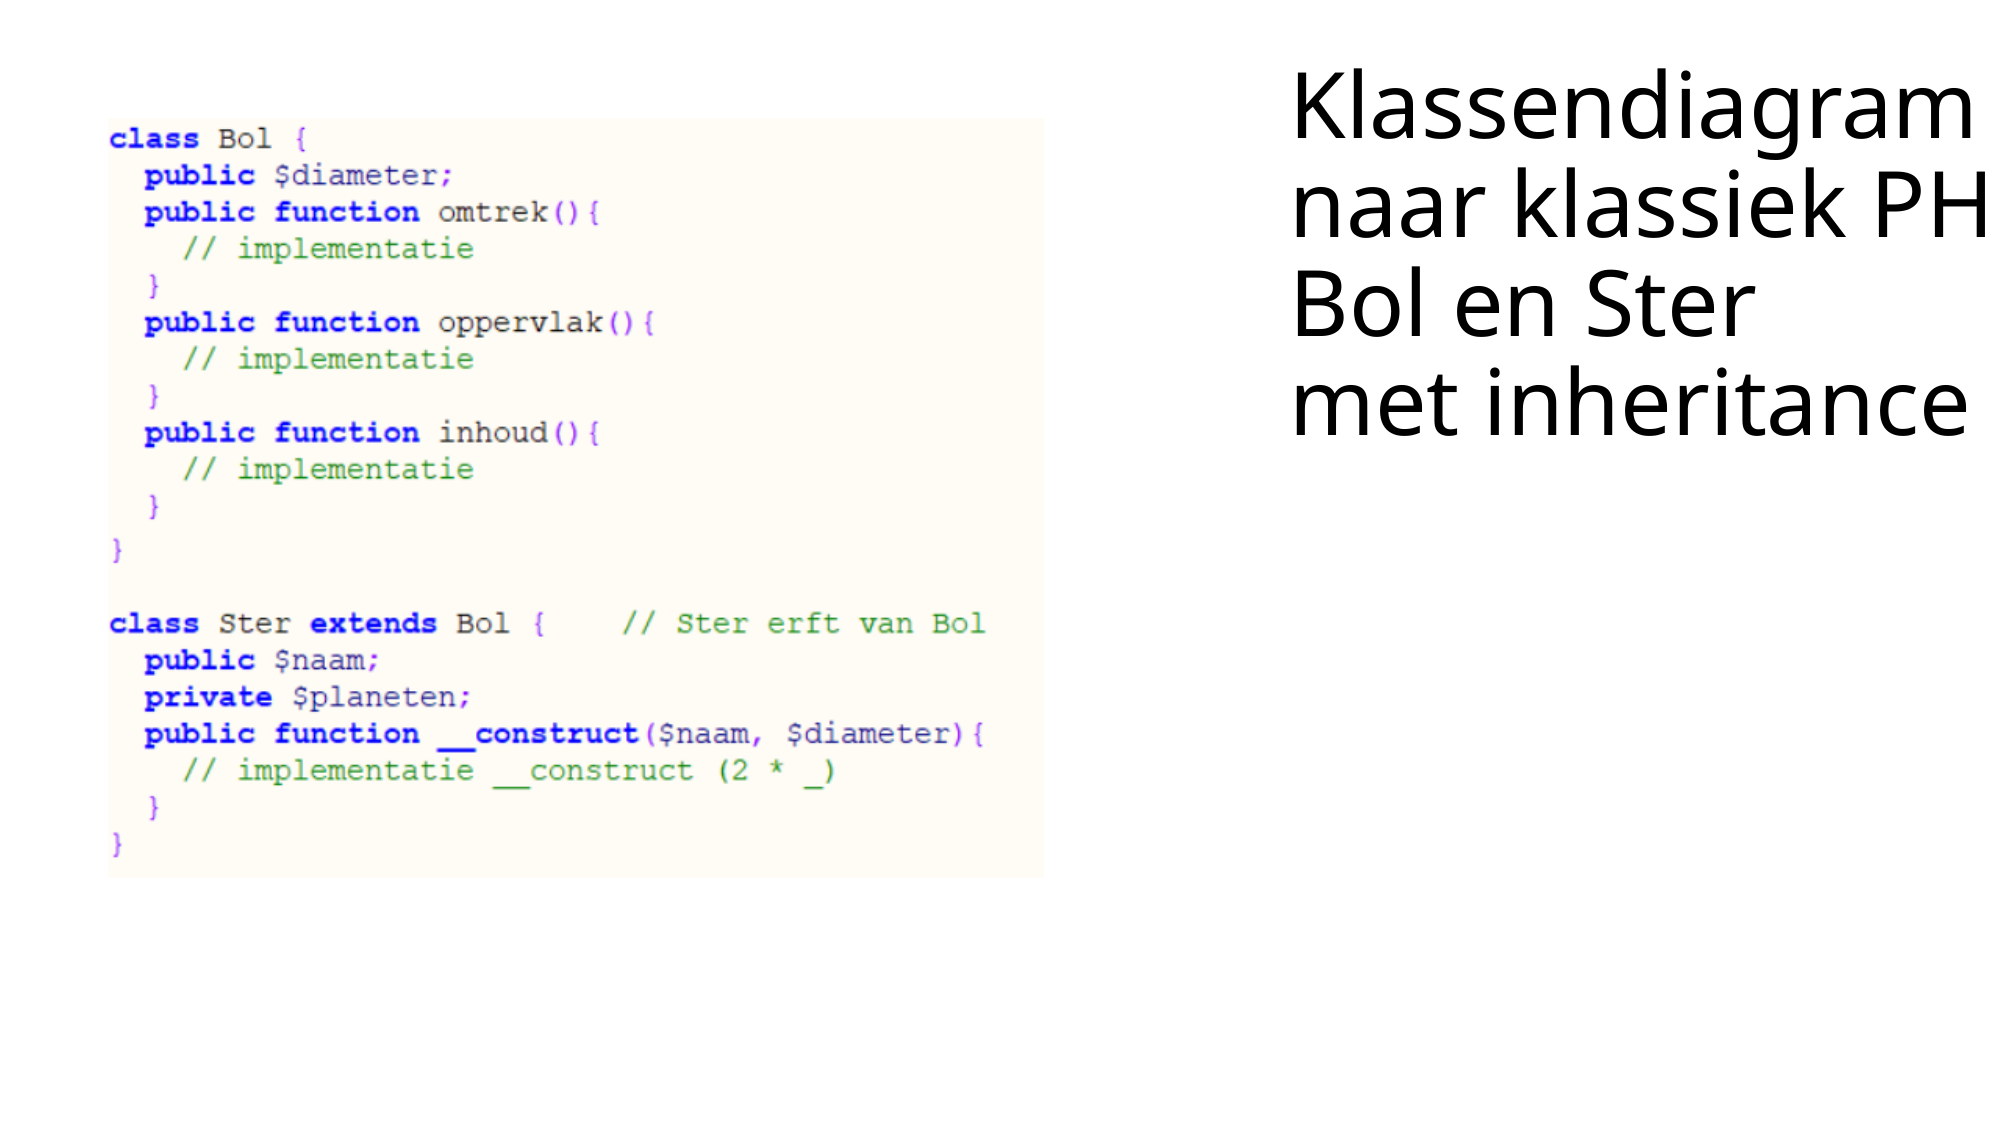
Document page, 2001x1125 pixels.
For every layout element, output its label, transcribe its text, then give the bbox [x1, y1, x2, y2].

text_box Klassendiagram naar klassiek PHP Bol en Ster met inheritance [1274, 51, 2000, 270]
picture [53, 103, 1044, 881]
